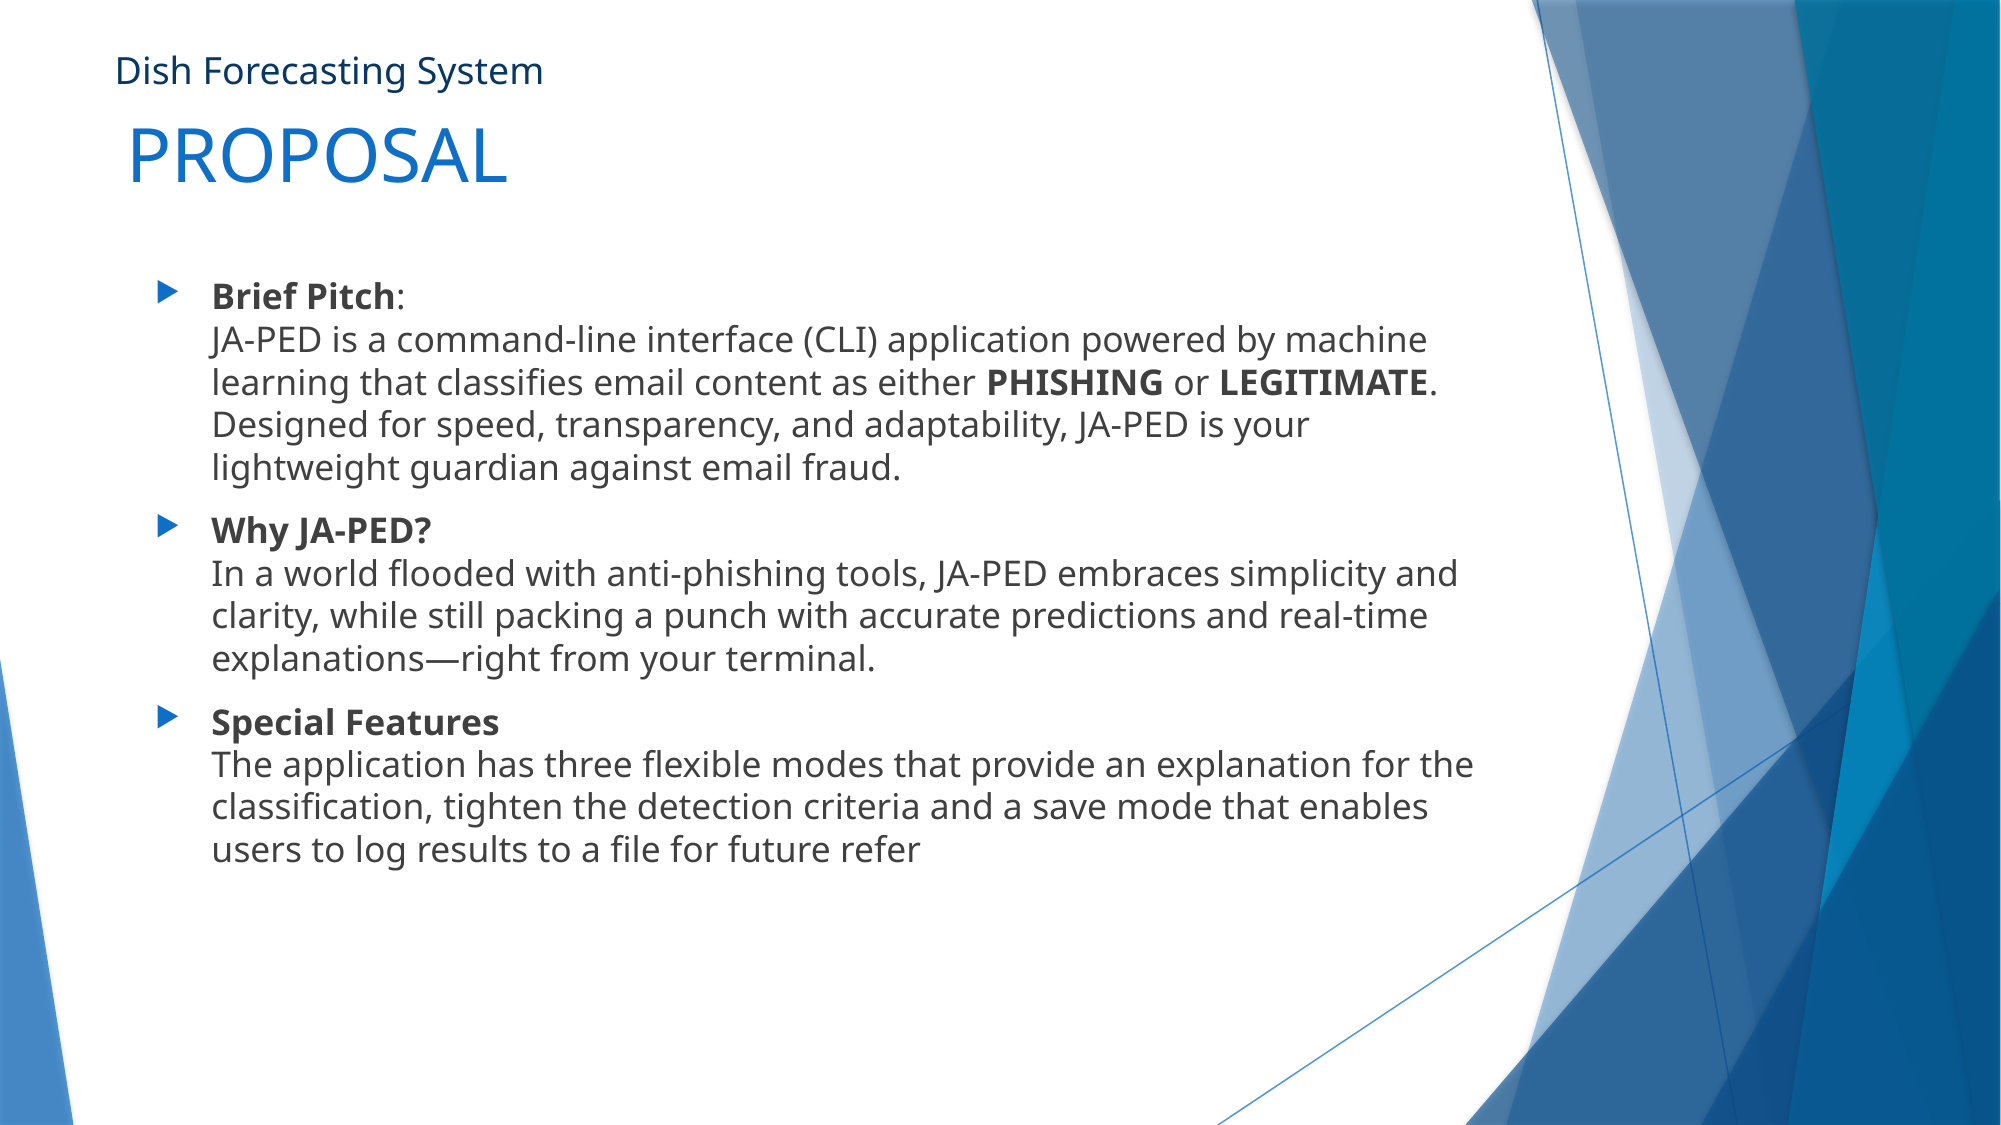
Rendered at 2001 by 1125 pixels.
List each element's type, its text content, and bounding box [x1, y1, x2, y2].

list Brief Pitch: JA-PED is a command-line interface (CLI) application powered by machine learning that classifies email content as either PHISHING or LEGITIMATE. Designed for speed, transparency, and adaptability, JA-PED is your lightweight guardian against email fraud. Why JA-PED? In a world flooded with anti-phishing tools, JA-PED embraces simplicity and clarity, while still packing a punch with accurate predictions and real-time explanations—right from your terminal. Special Features The application has three flexible modes that provide an explanation for the classification, tighten the detection criteria and a save mode that enables users to log results to a file for future refer [140, 267, 1522, 957]
text_box Dish Forecasting System [99, 39, 560, 100]
title PROPOSAL [111, 99, 1522, 211]
